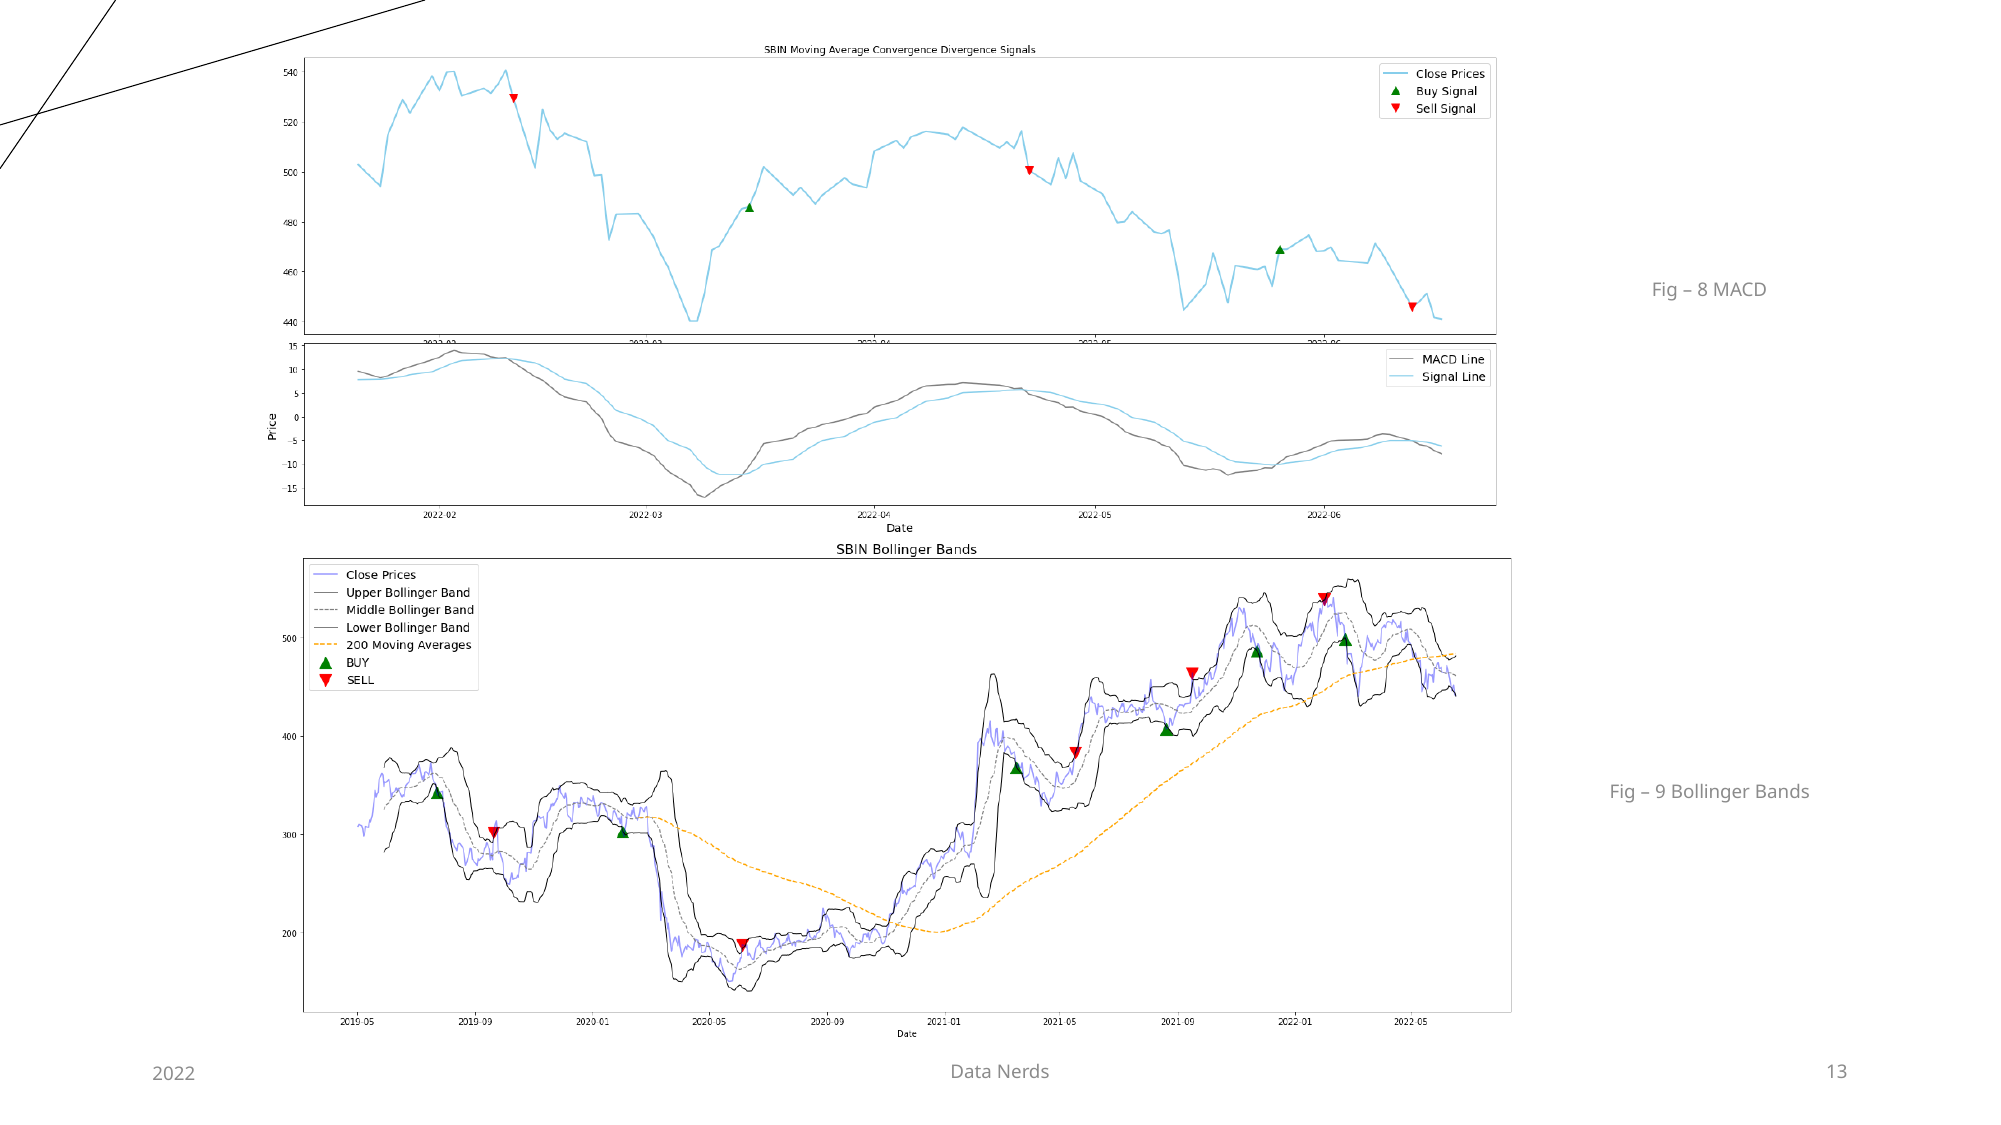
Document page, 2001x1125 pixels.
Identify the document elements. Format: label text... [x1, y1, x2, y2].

slide_number 2022 [137, 1042, 588, 1103]
text_box Fig – 8 MACD [1501, 259, 2000, 319]
picture [260, 39, 1516, 1043]
slide_number 13 [1412, 1042, 1863, 1103]
text_box Fig – 9 Bollinger Bands [1516, 760, 2000, 821]
footer Data Nerds [662, 1043, 1338, 1103]
